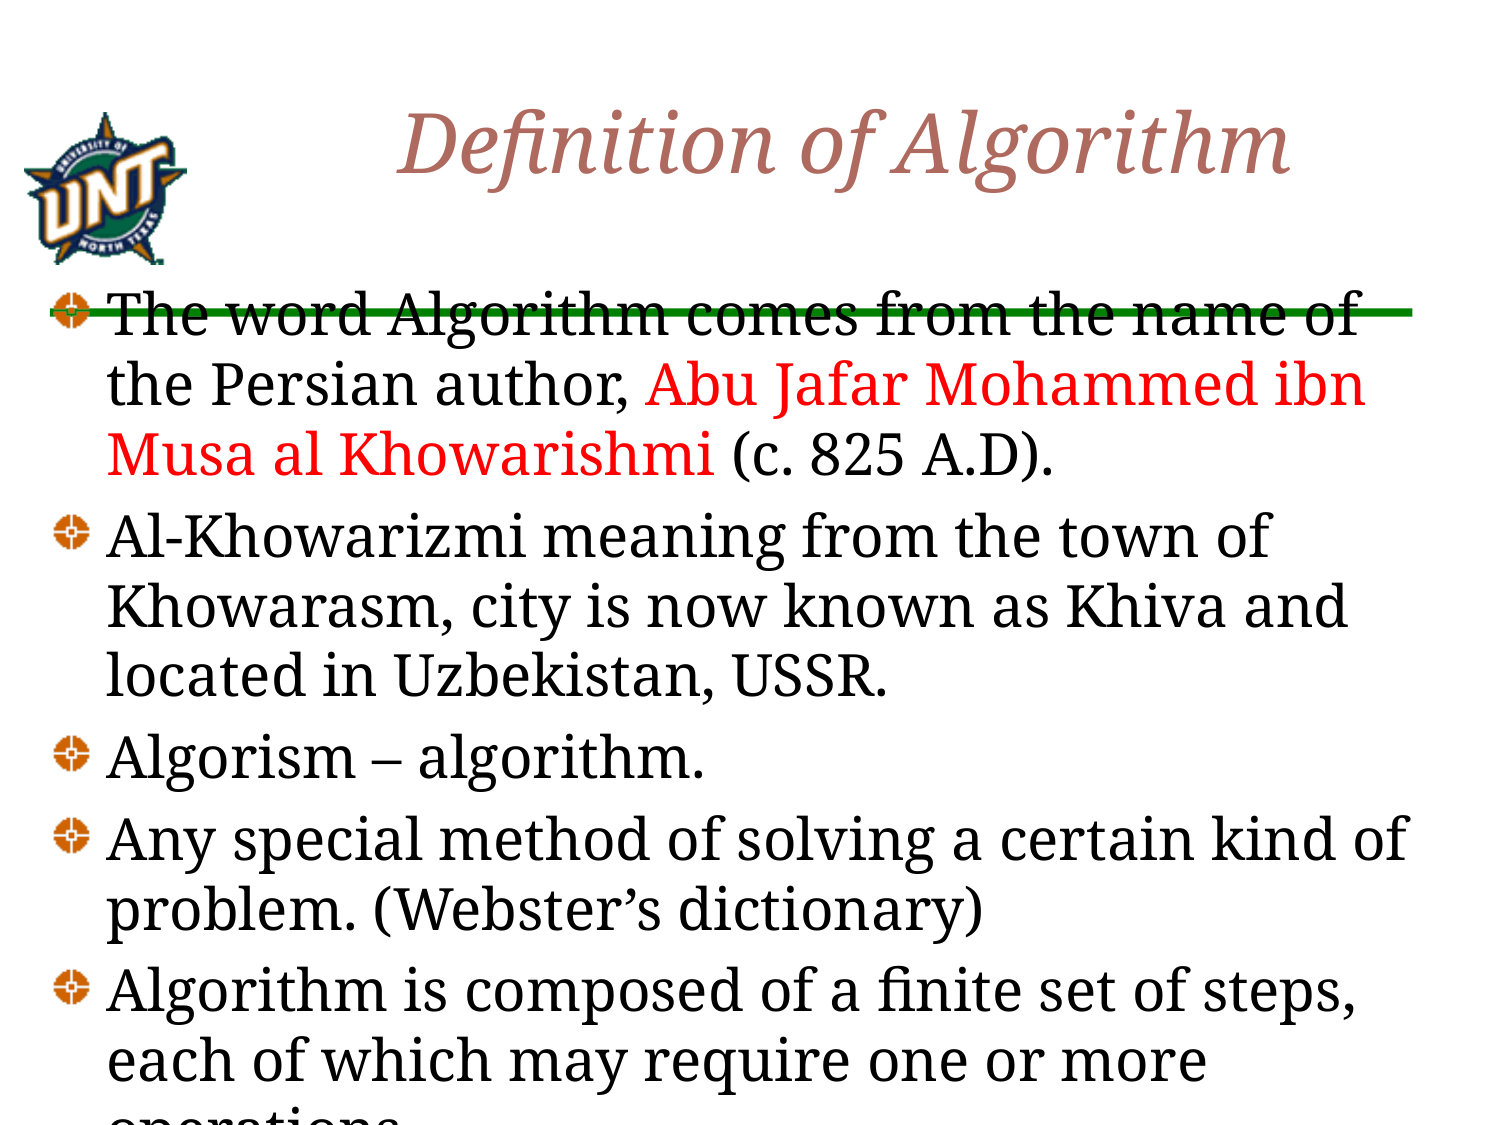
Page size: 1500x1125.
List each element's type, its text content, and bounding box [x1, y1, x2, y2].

list The word Algorithm comes from the name of the Persian author, Abu Jafar Mohammed ibn Musa al Khowarishmi (c. 825 A.D). Al-Khowarizmi meaning from the town of Khowarasm, city is now known as Khiva and located in Uzbekistan, USSR. Algorism – algorithm. Any special method of solving a certain kind of problem. (Webster’s dictionary) Algorithm is composed of a finite set of steps, each of which may require one or more operations. [35, 269, 1465, 1079]
title Definition of Algorithm [187, 46, 1463, 235]
picture [50, 734, 92, 776]
picture [50, 513, 92, 554]
picture [50, 968, 92, 1009]
picture [24, 112, 187, 265]
picture [50, 291, 92, 333]
picture [50, 816, 92, 858]
